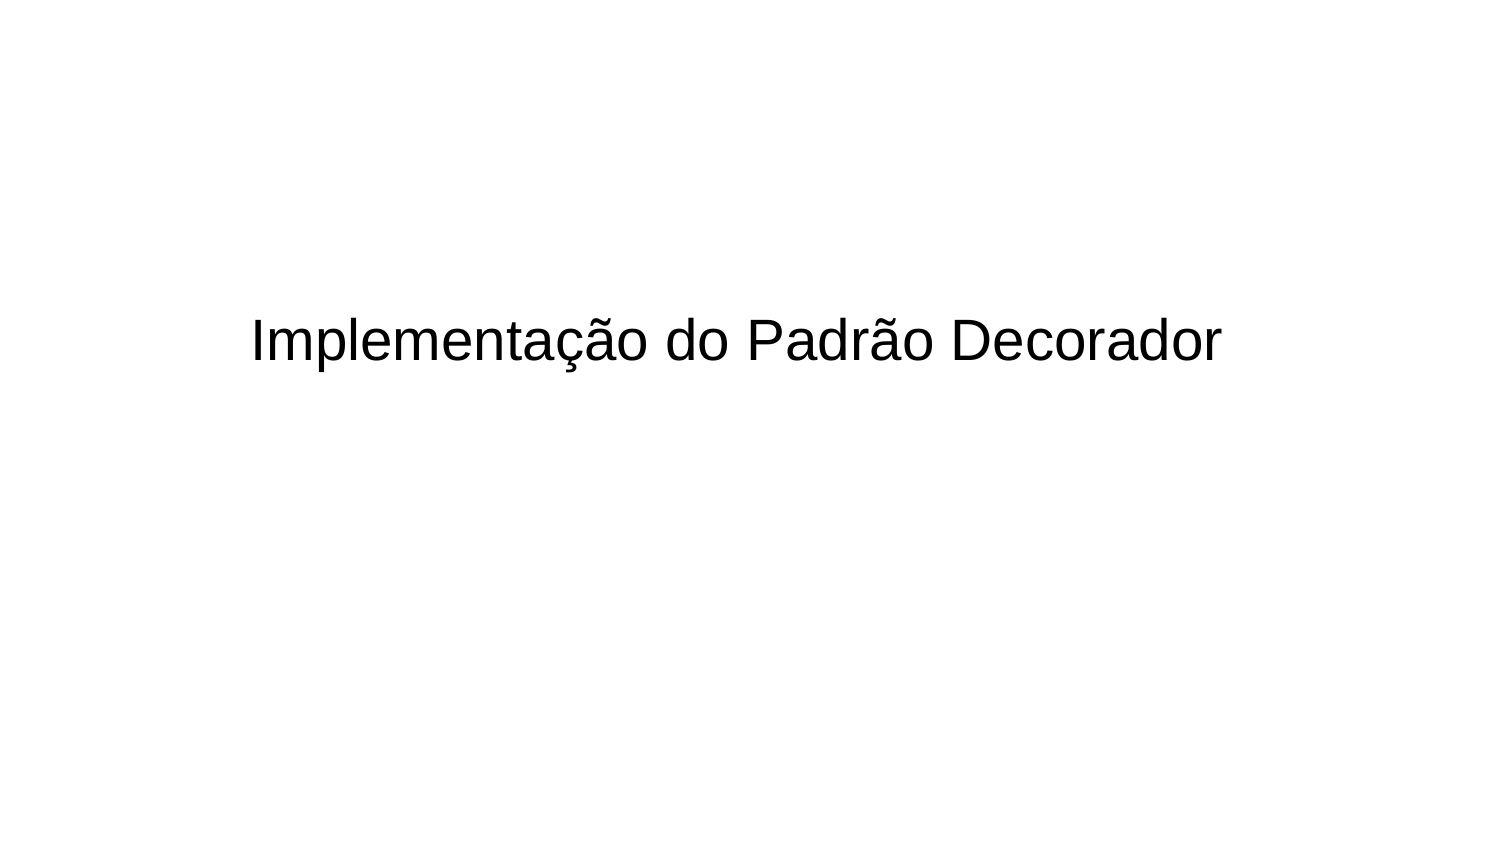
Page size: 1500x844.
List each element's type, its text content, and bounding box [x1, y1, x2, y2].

title Implementação do Padrão Decorador [38, 327, 1437, 466]
